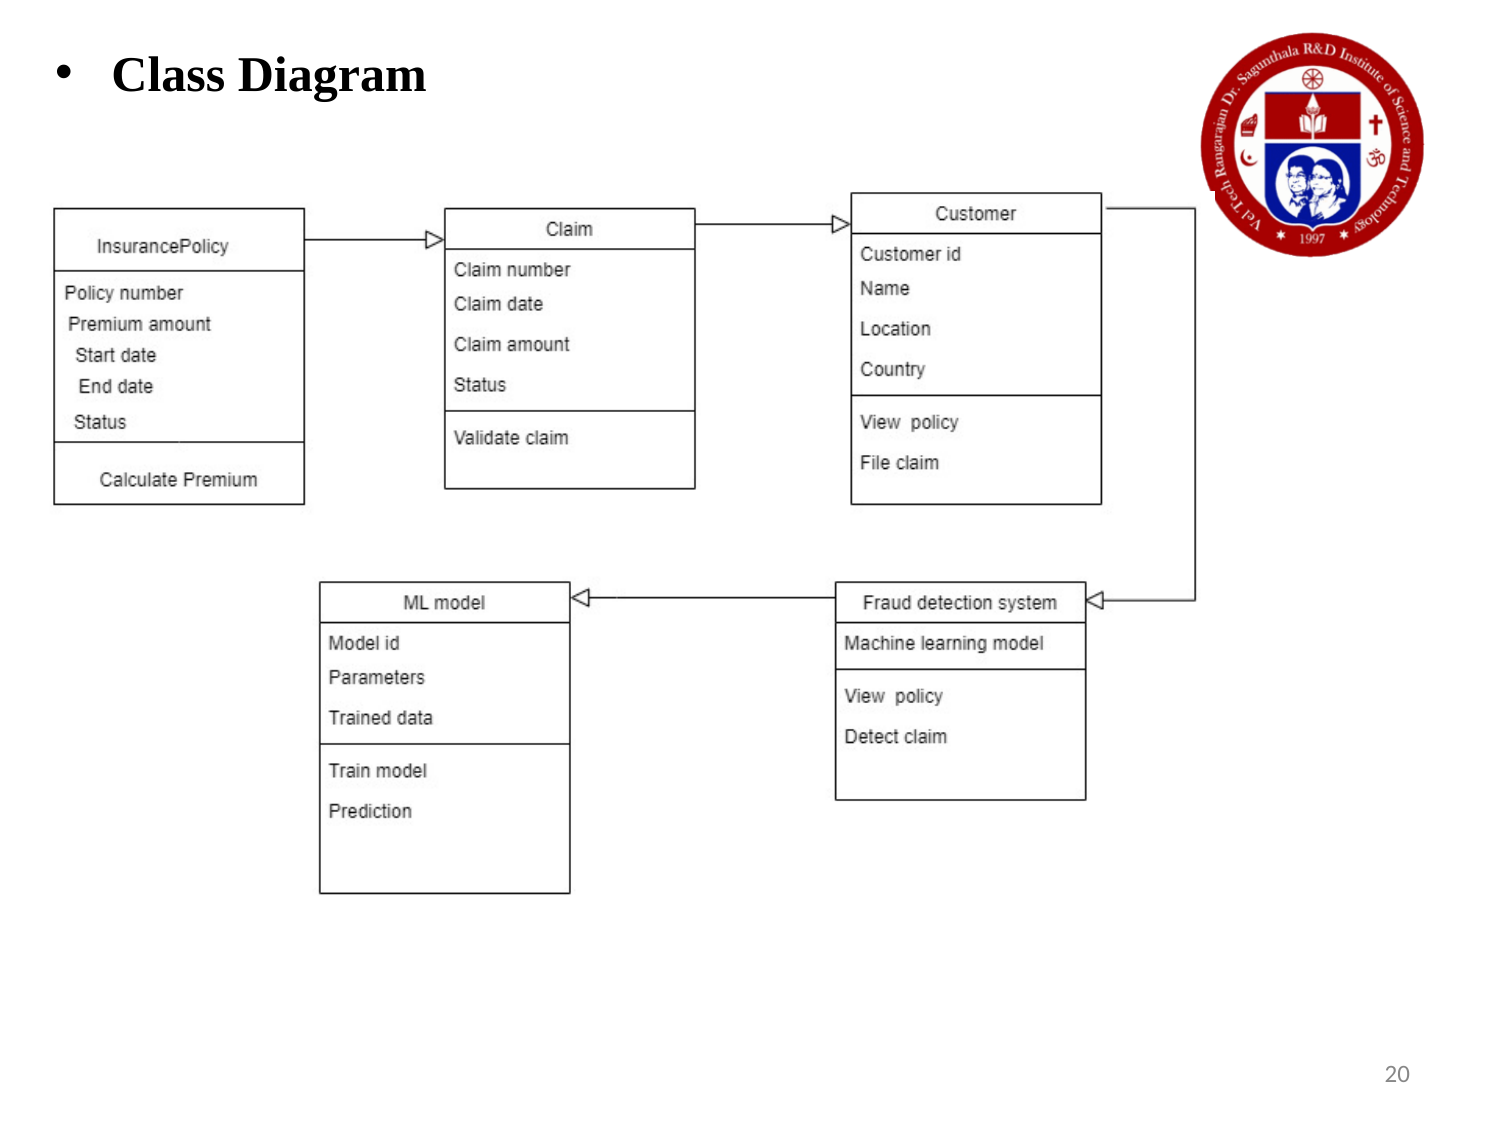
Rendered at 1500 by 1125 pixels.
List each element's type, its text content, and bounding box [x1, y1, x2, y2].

slide_number 20 [1074, 1042, 1425, 1103]
picture [38, 32, 1425, 896]
text_box Class Diagram [40, 33, 442, 109]
